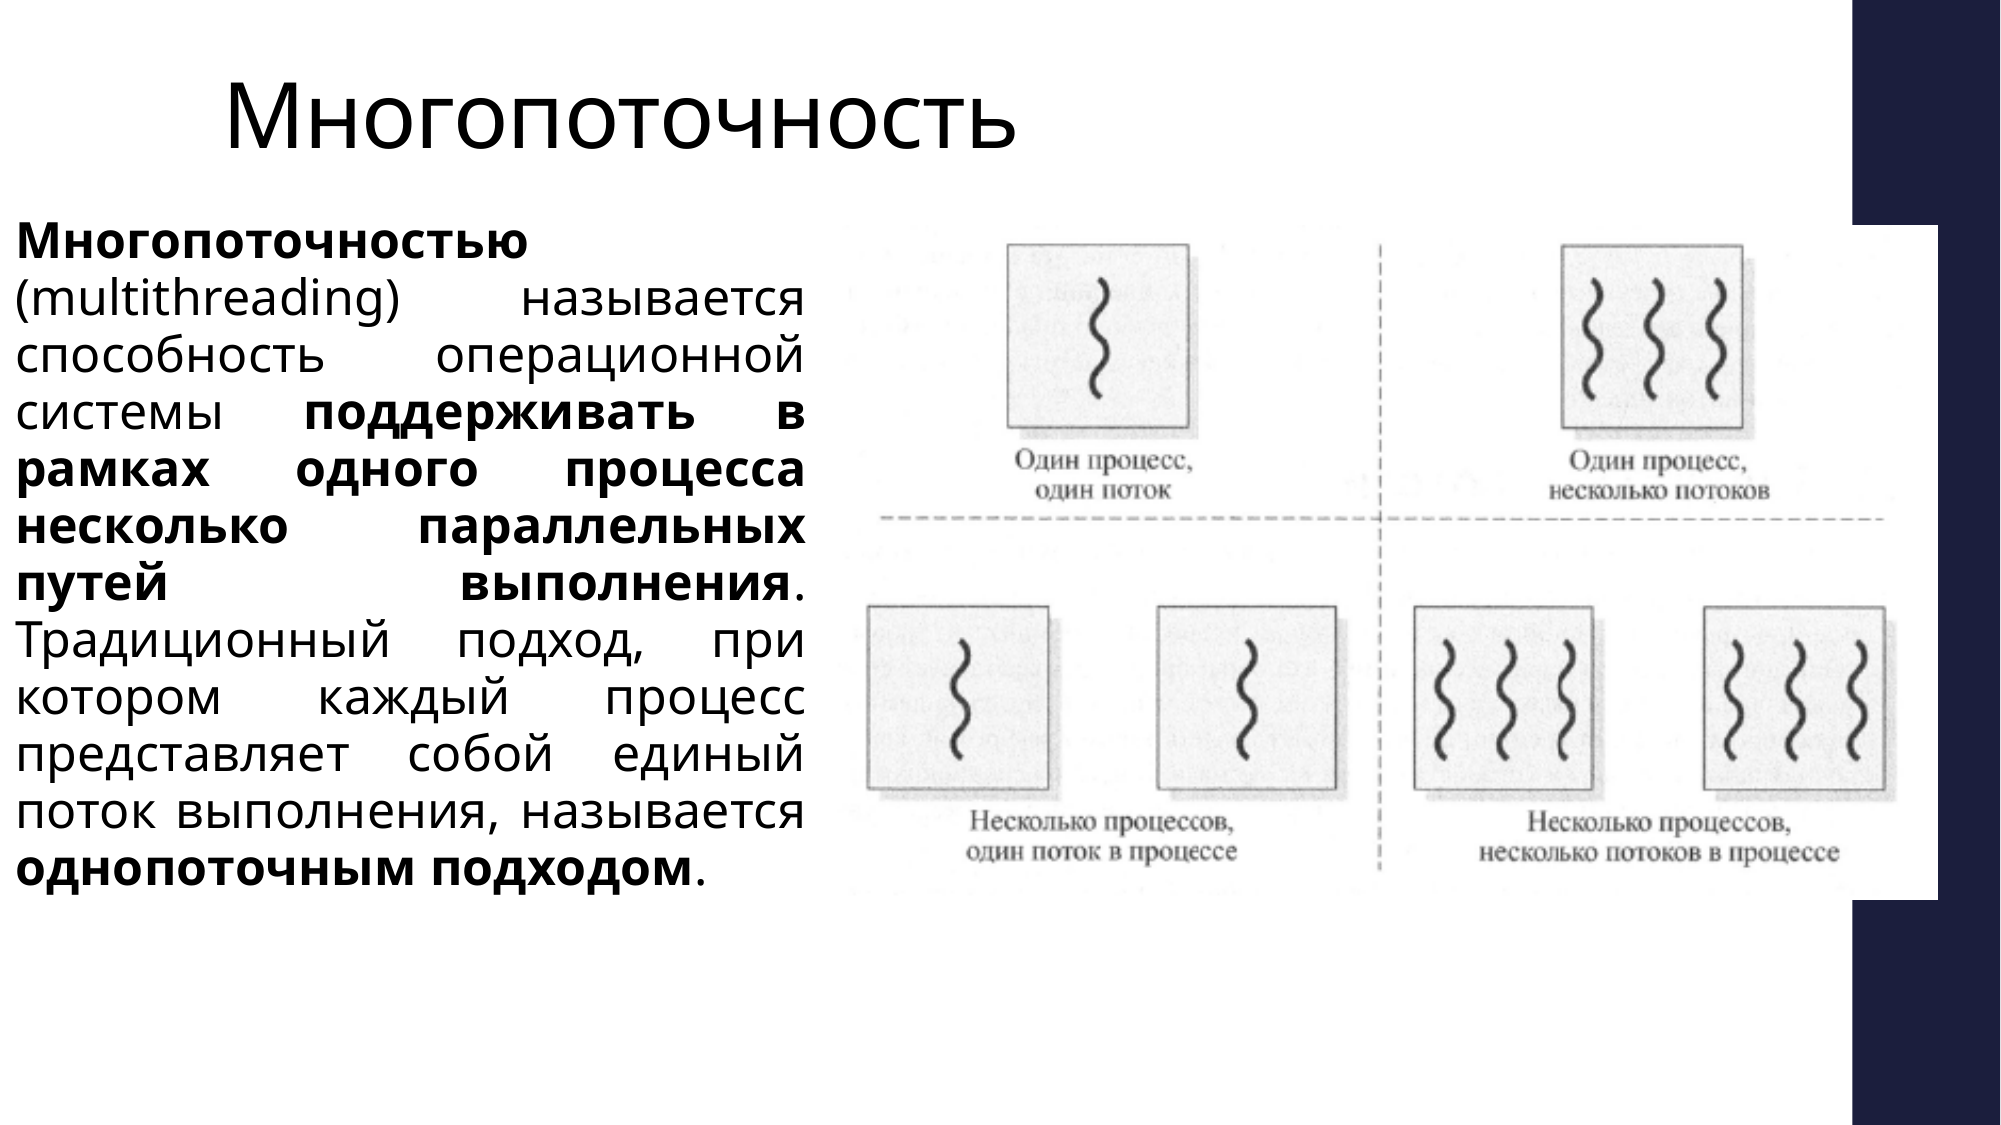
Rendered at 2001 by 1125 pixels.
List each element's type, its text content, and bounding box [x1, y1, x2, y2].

title Многопоточность [206, 60, 1797, 176]
list Многопоточностью (multithreading) называется способность операционной системы поддерживать в рамках одного процесса несколько параллельных путей выполнения. Традиционный подход, при котором каждый процесс представляет собой единый поток выполнения, называется однопоточным подходом. [0, 205, 823, 1039]
picture [821, 224, 1938, 900]
